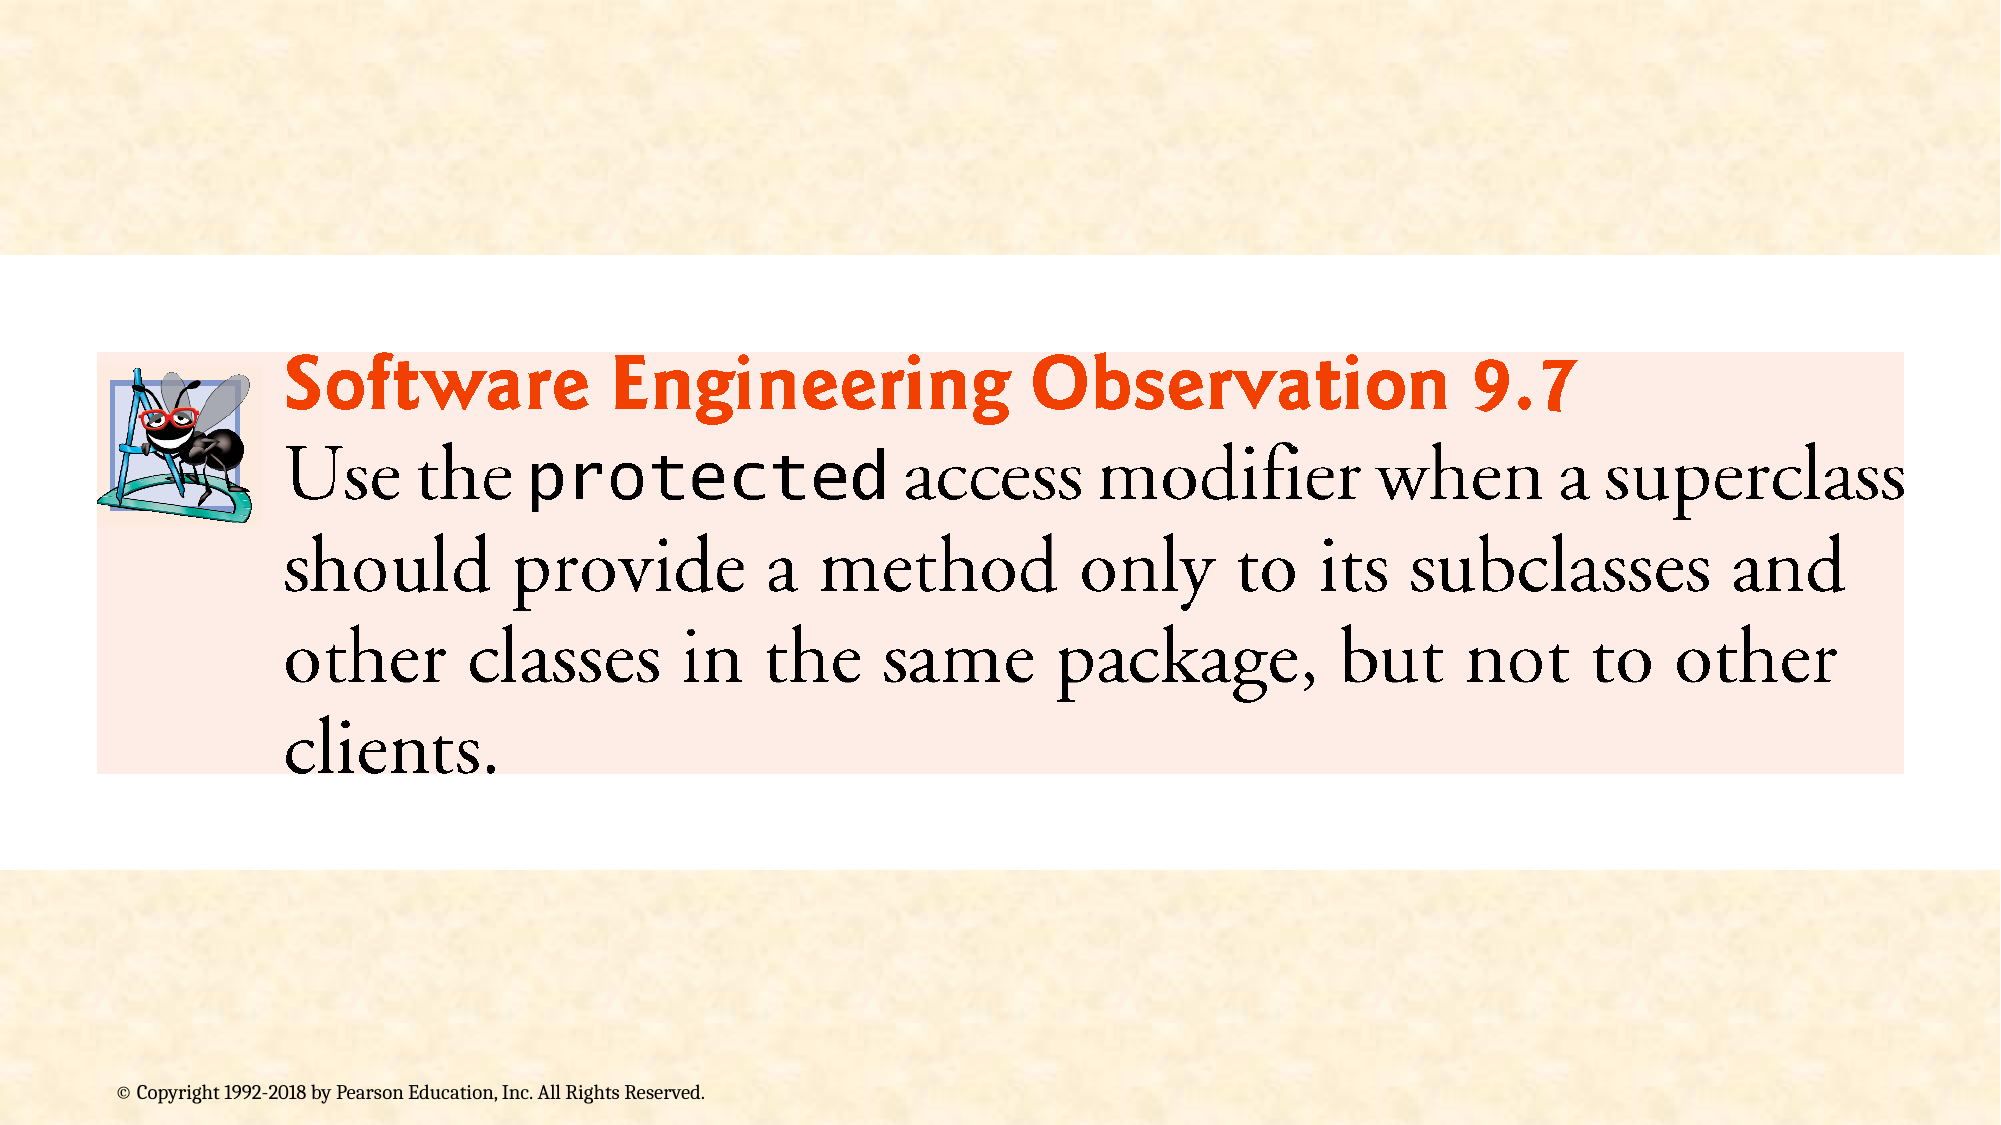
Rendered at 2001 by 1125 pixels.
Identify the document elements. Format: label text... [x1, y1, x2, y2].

picture [0, 0, 2001, 1125]
footer © Copyright 1992-2018 by Pearson Education, Inc. All Rights Reserved. [99, 1051, 1473, 1112]
